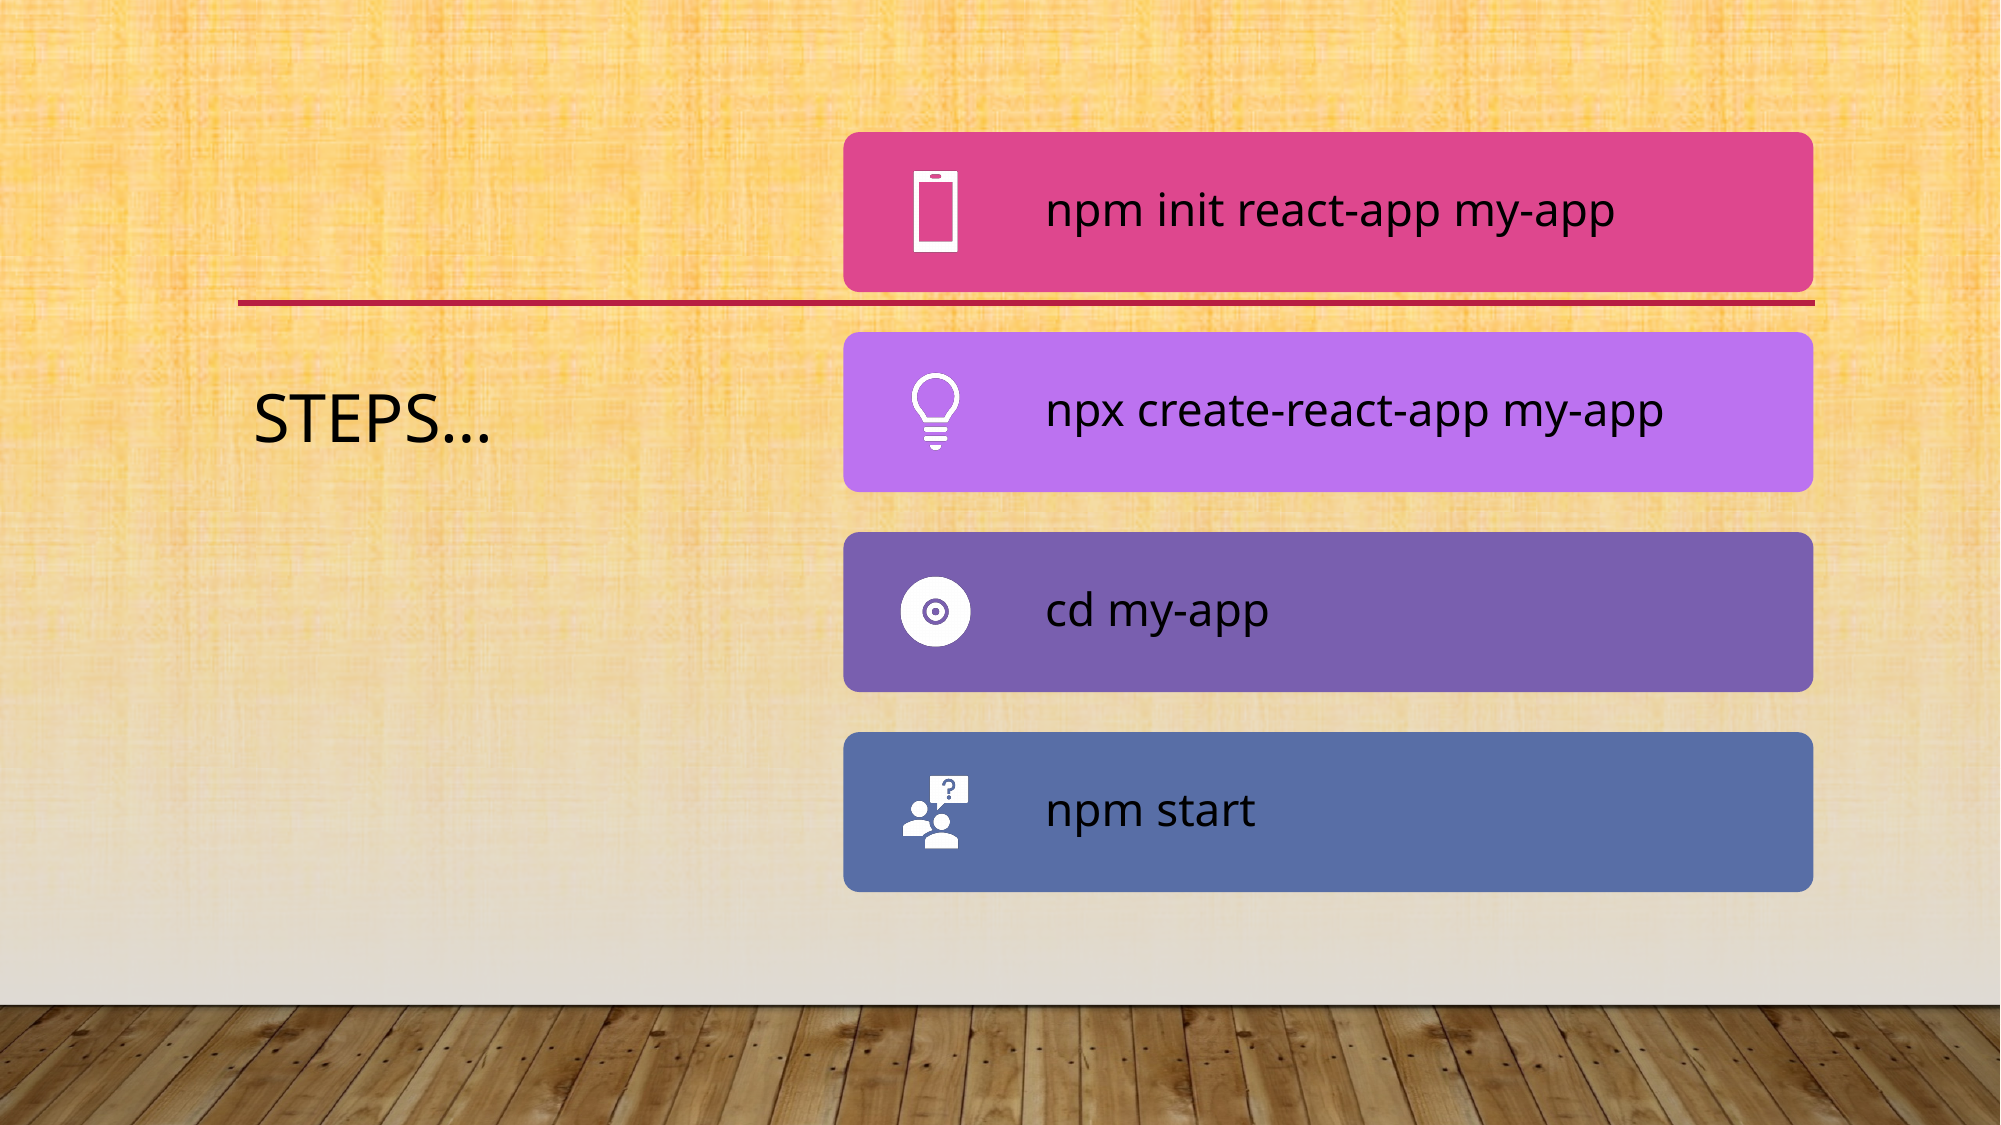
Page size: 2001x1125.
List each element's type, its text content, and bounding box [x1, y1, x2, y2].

picture [0, 1005, 2001, 1125]
title Steps… [238, 377, 775, 817]
picture [0, 0, 2001, 396]
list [843, 131, 1814, 893]
